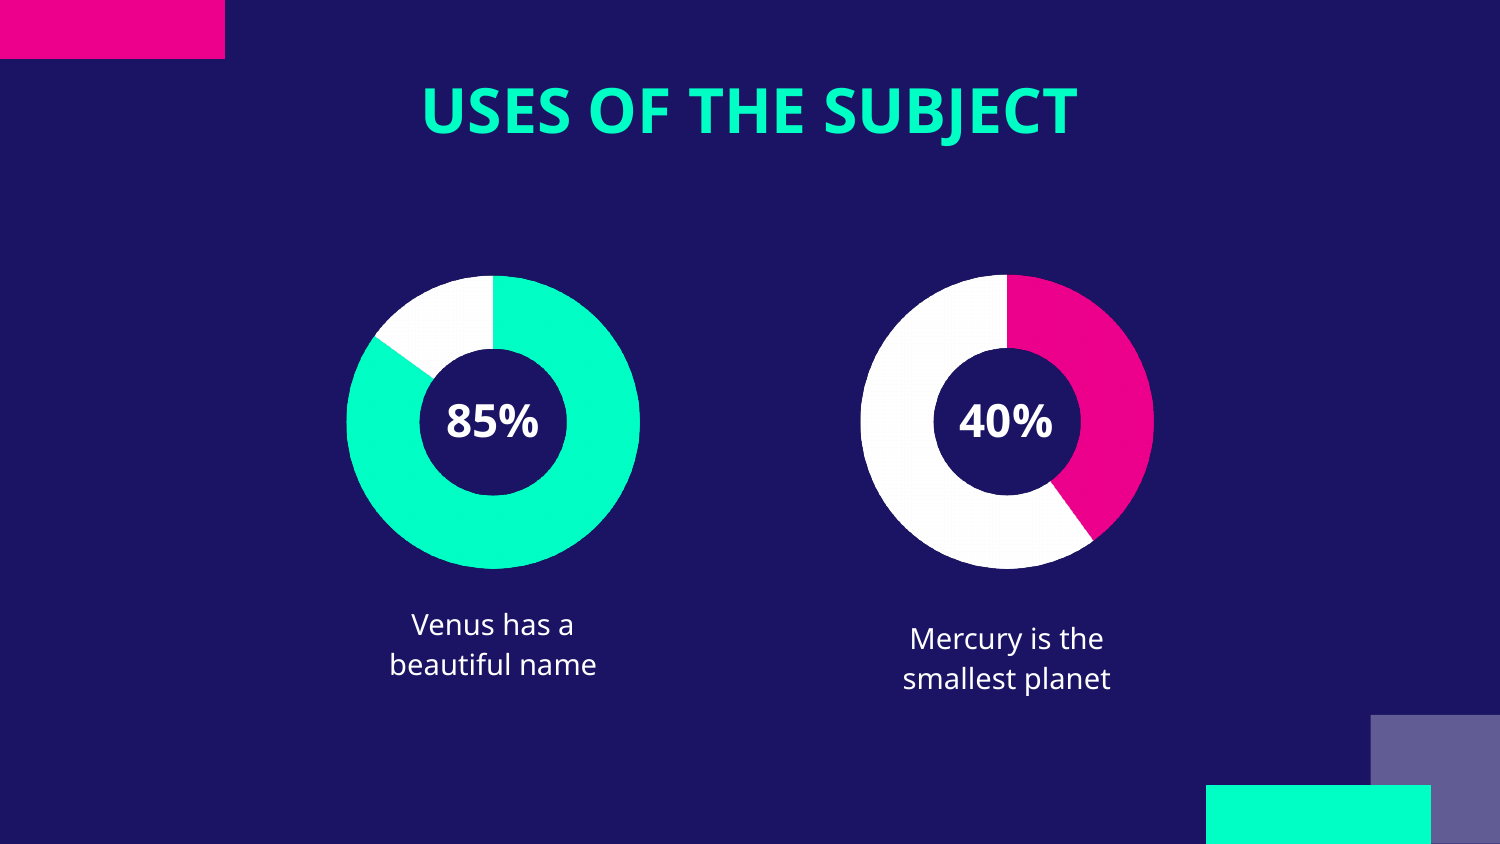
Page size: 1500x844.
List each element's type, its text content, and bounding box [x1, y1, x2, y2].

picture [830, 257, 1183, 585]
text_box Venus has a beautiful name [359, 594, 627, 720]
text_box Mercury is the smallest planet [873, 594, 1141, 725]
title USES OF THE SUBJECT [209, 56, 1291, 166]
picture [317, 259, 669, 585]
